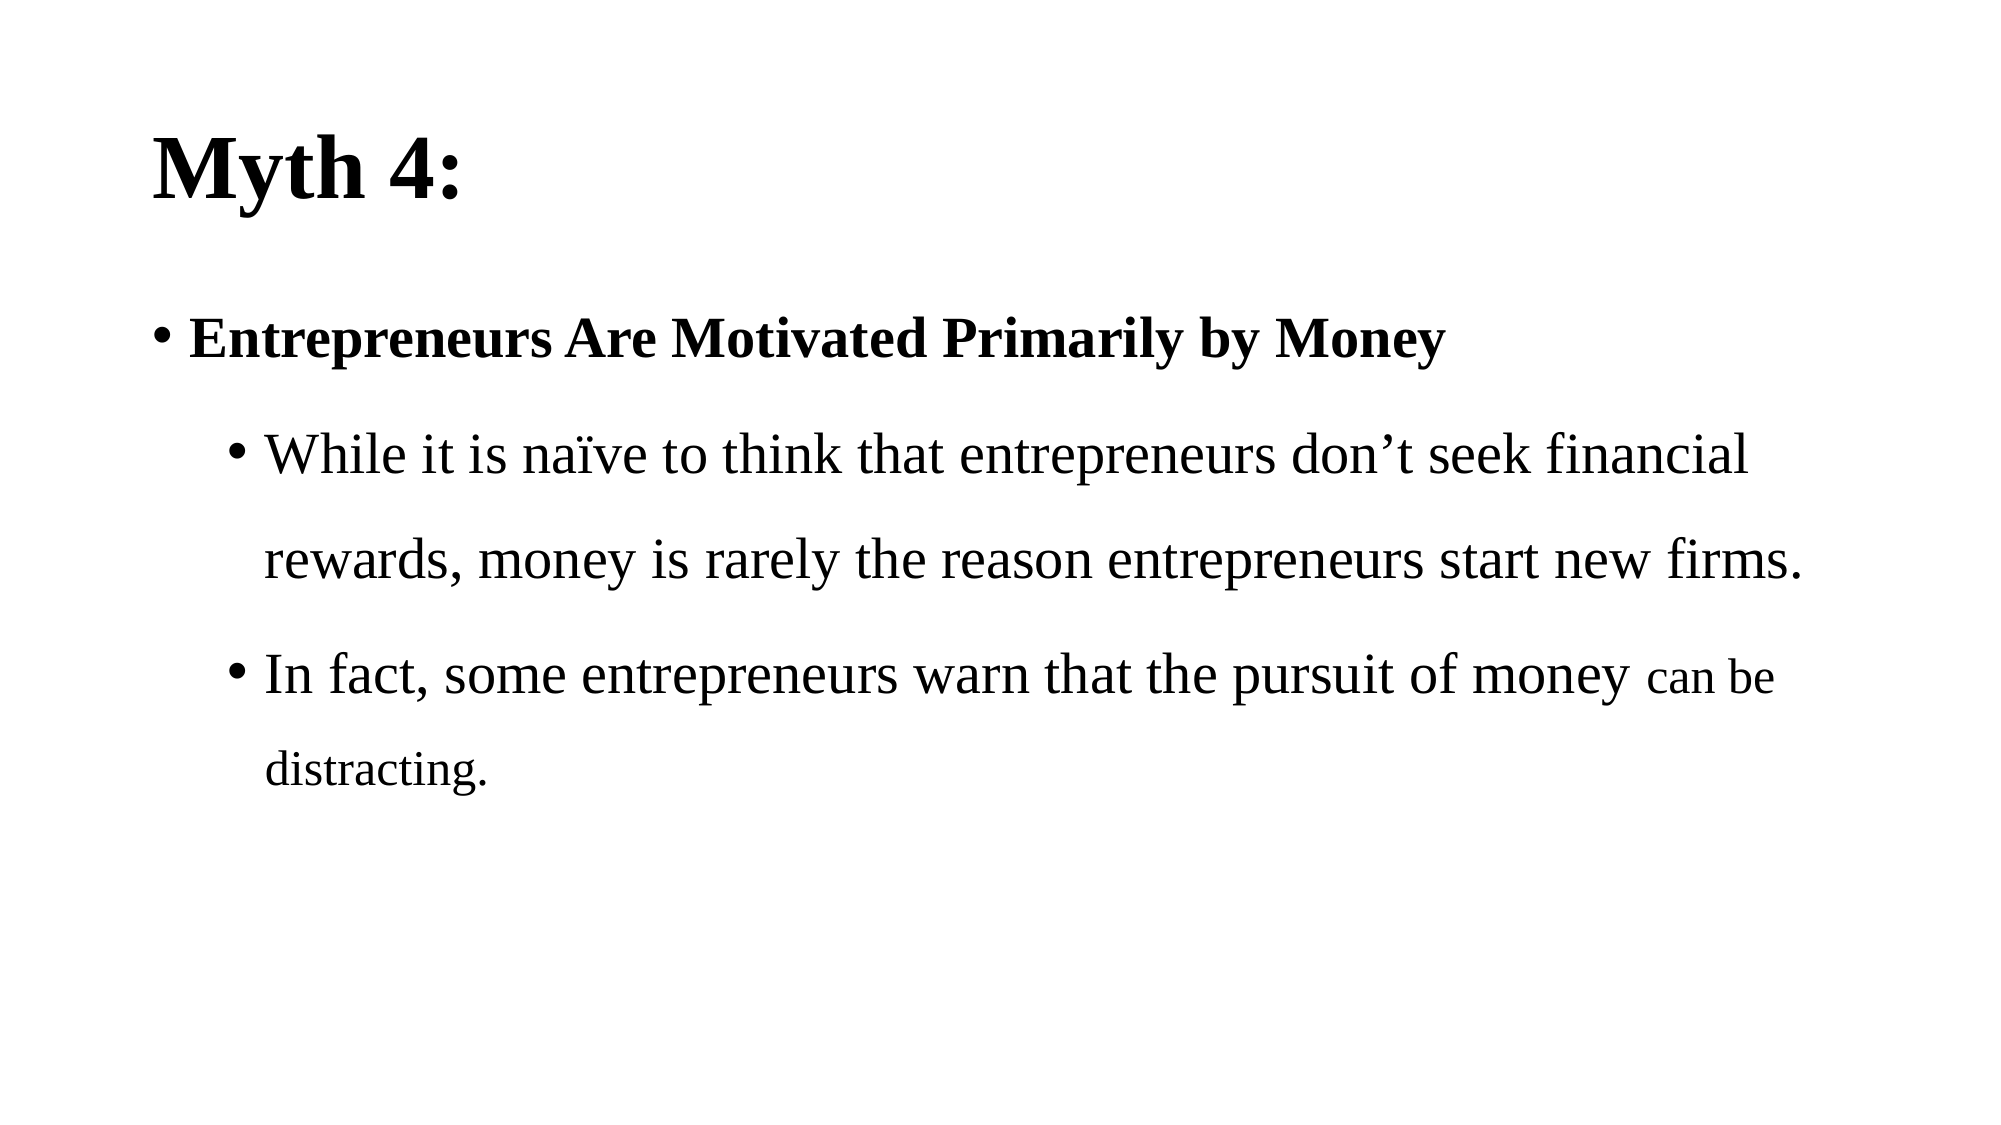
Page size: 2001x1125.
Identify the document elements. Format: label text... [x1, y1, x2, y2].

title Myth 4: [137, 59, 1863, 278]
list Entrepreneurs Are Motivated Primarily by Money While it is naïve to think that entrepreneurs don’t seek financial rewards, money is rarely the reason entrepreneurs start new firms. In fact, some entrepreneurs warn that the pursuit of money can be distracting. [137, 299, 1863, 1014]
